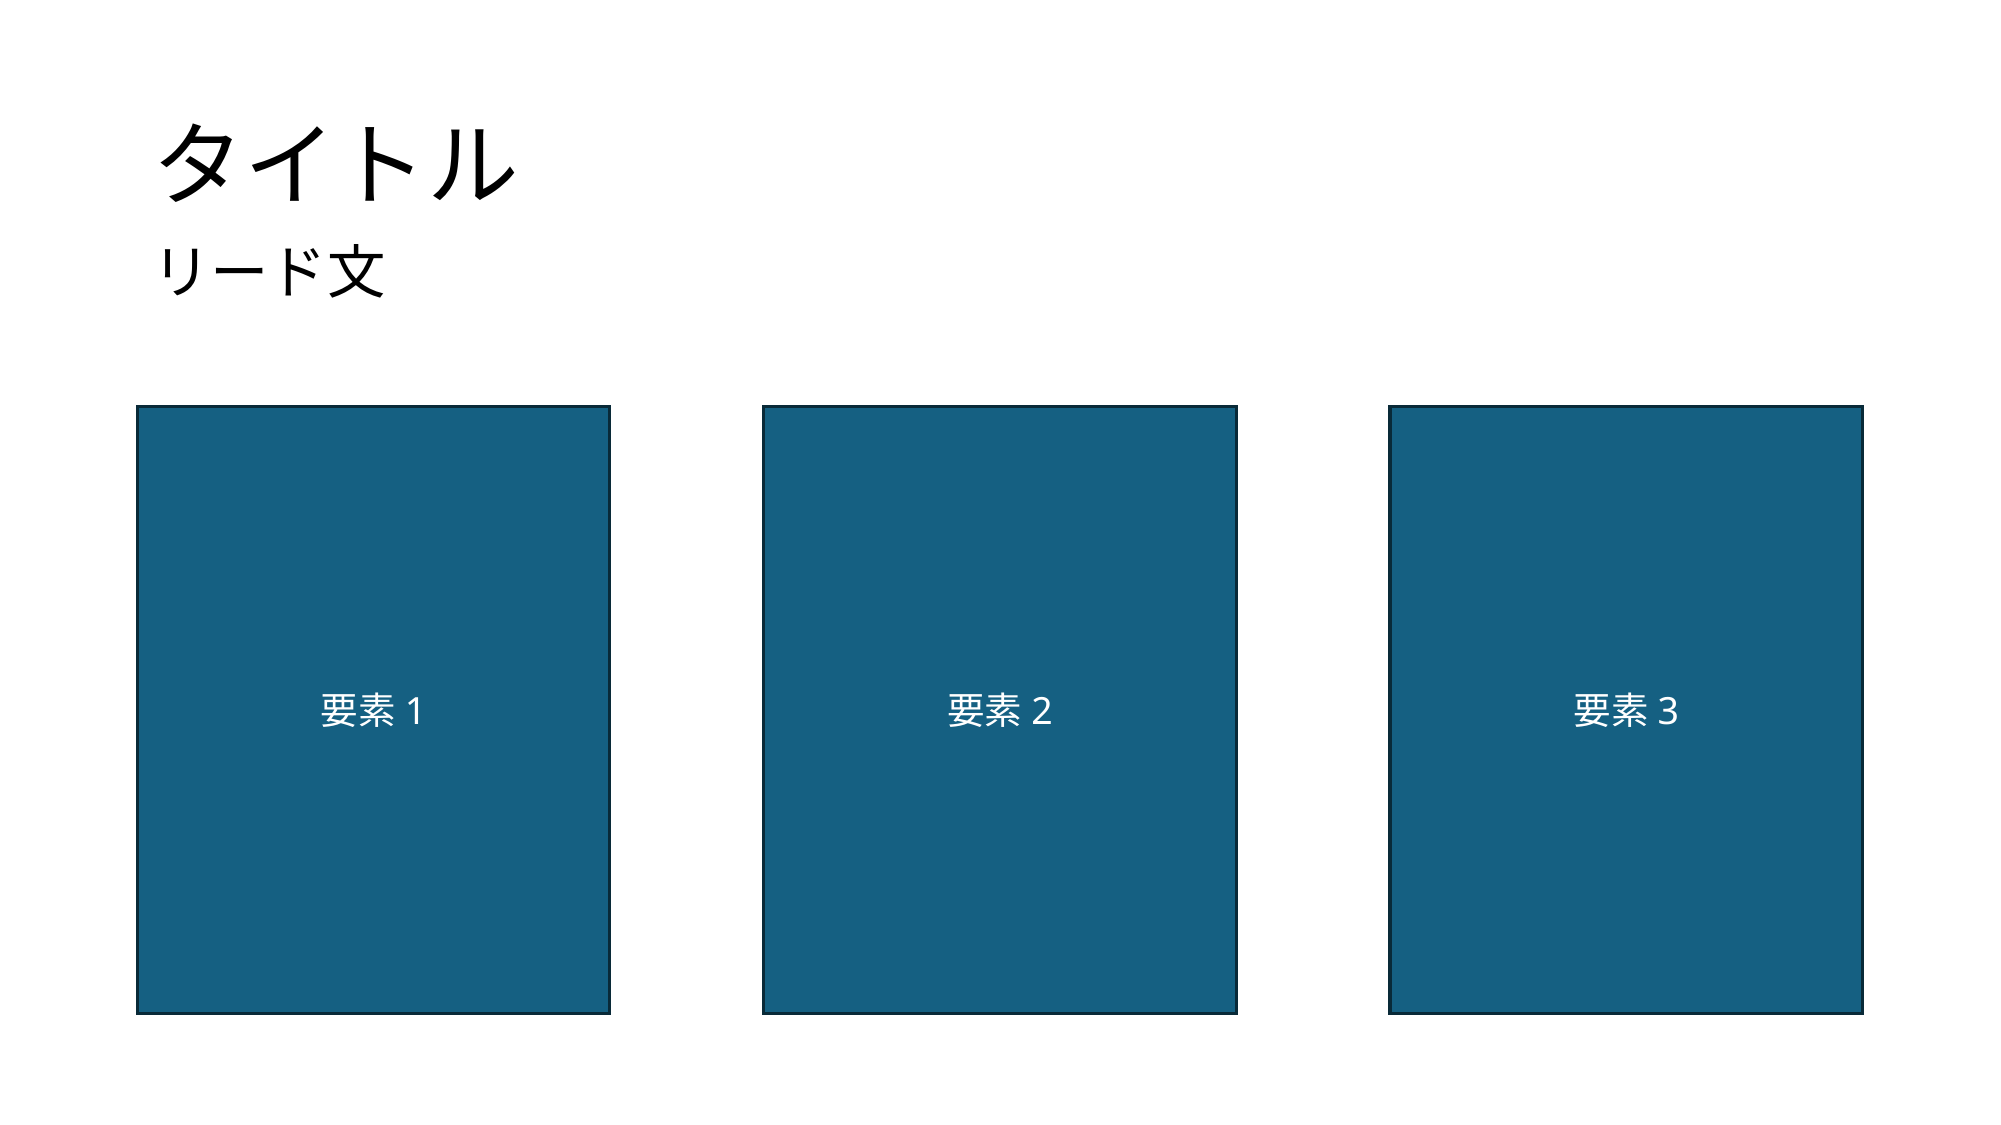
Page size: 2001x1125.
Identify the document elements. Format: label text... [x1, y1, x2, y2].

title タイトル [137, 59, 1863, 235]
text_box 要素2 [762, 405, 1238, 1015]
list リード文 [137, 235, 1863, 342]
text_box 要素1 [136, 405, 611, 1015]
text_box 要素3 [1388, 405, 1864, 1015]
